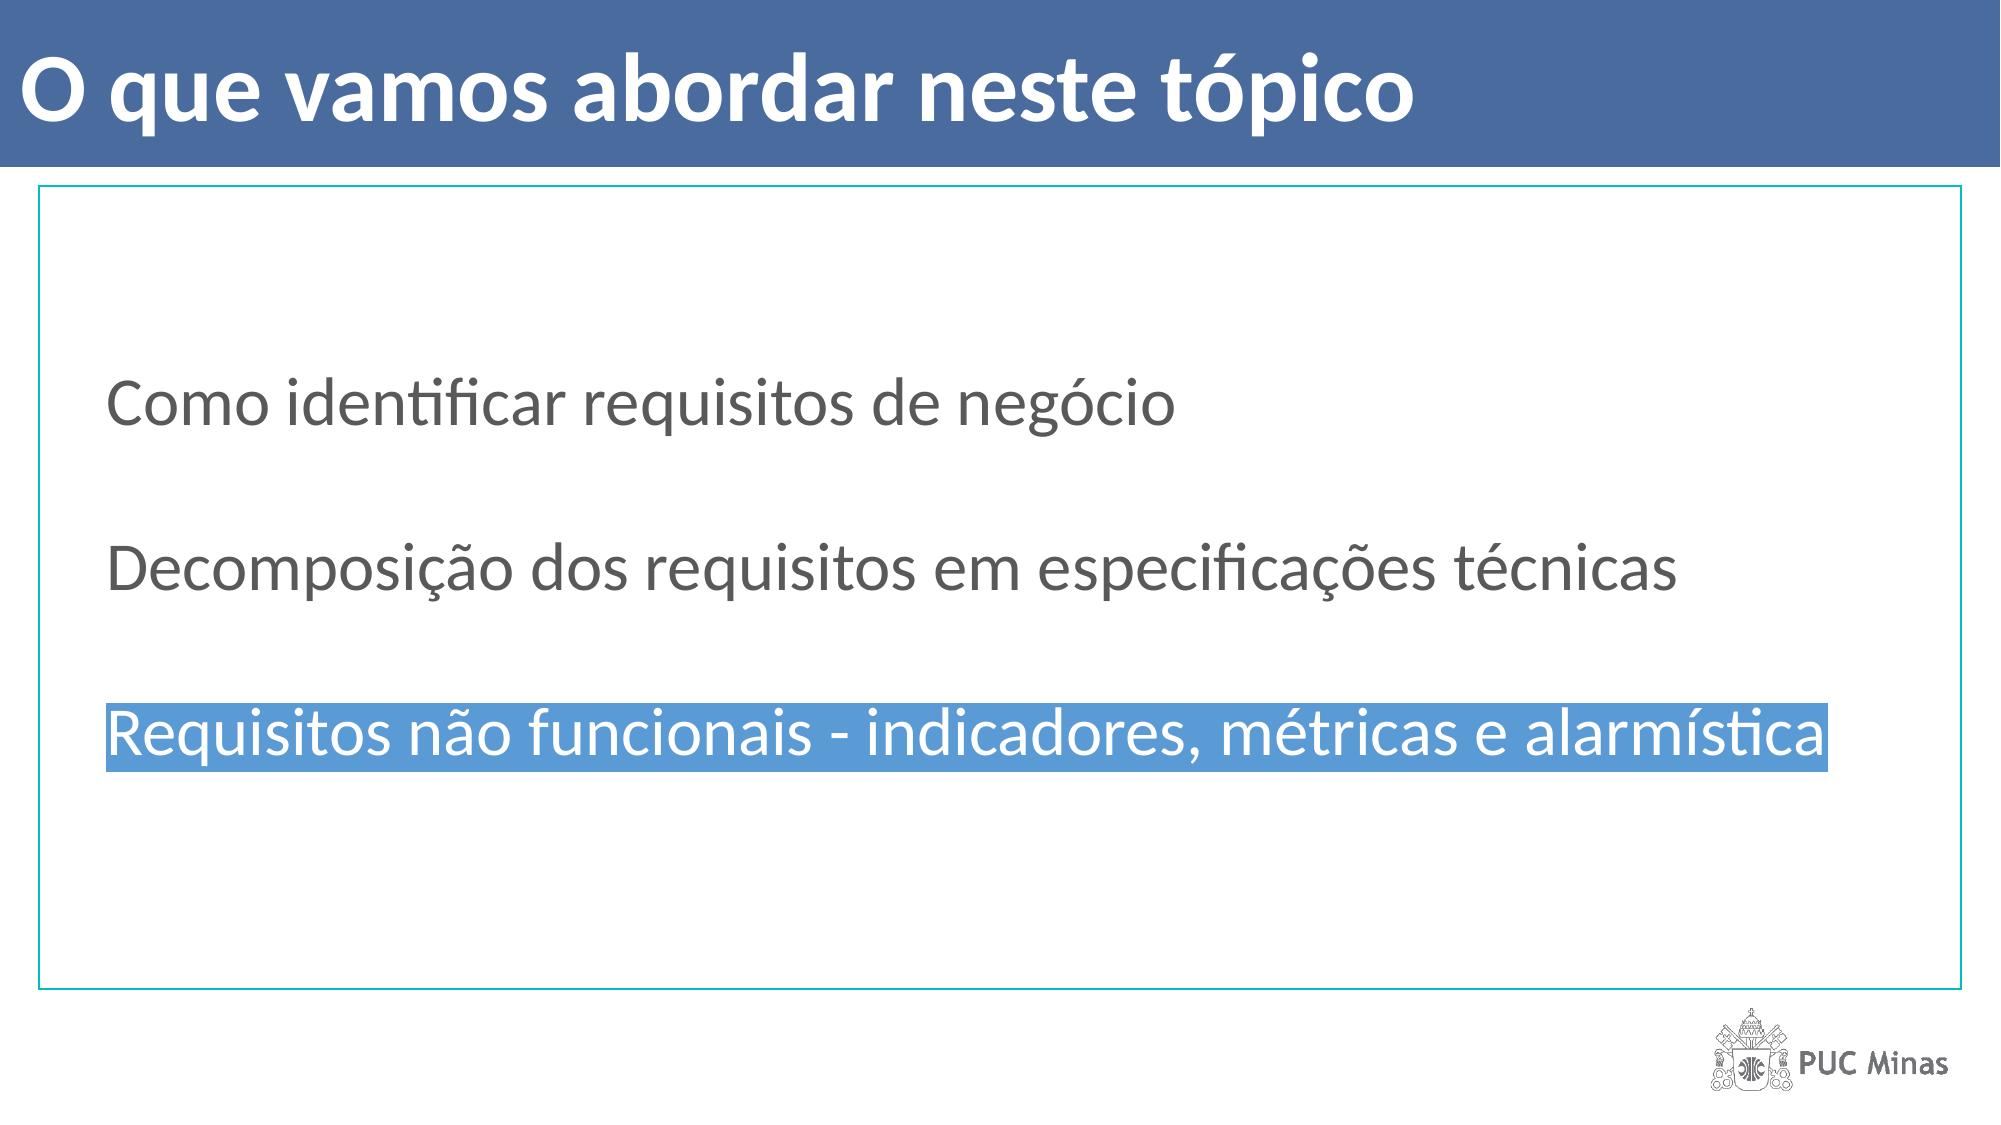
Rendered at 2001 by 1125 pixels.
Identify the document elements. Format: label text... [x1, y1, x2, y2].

picture [1710, 1008, 1949, 1091]
title O que vamos abordar neste tópico [0, 0, 2000, 166]
text_box Como identificar requisitos de negócio Decomposição dos requisitos em especificações técnicas Requisitos não funcionais - indicadores, métricas e alarmística [86, 346, 1930, 779]
